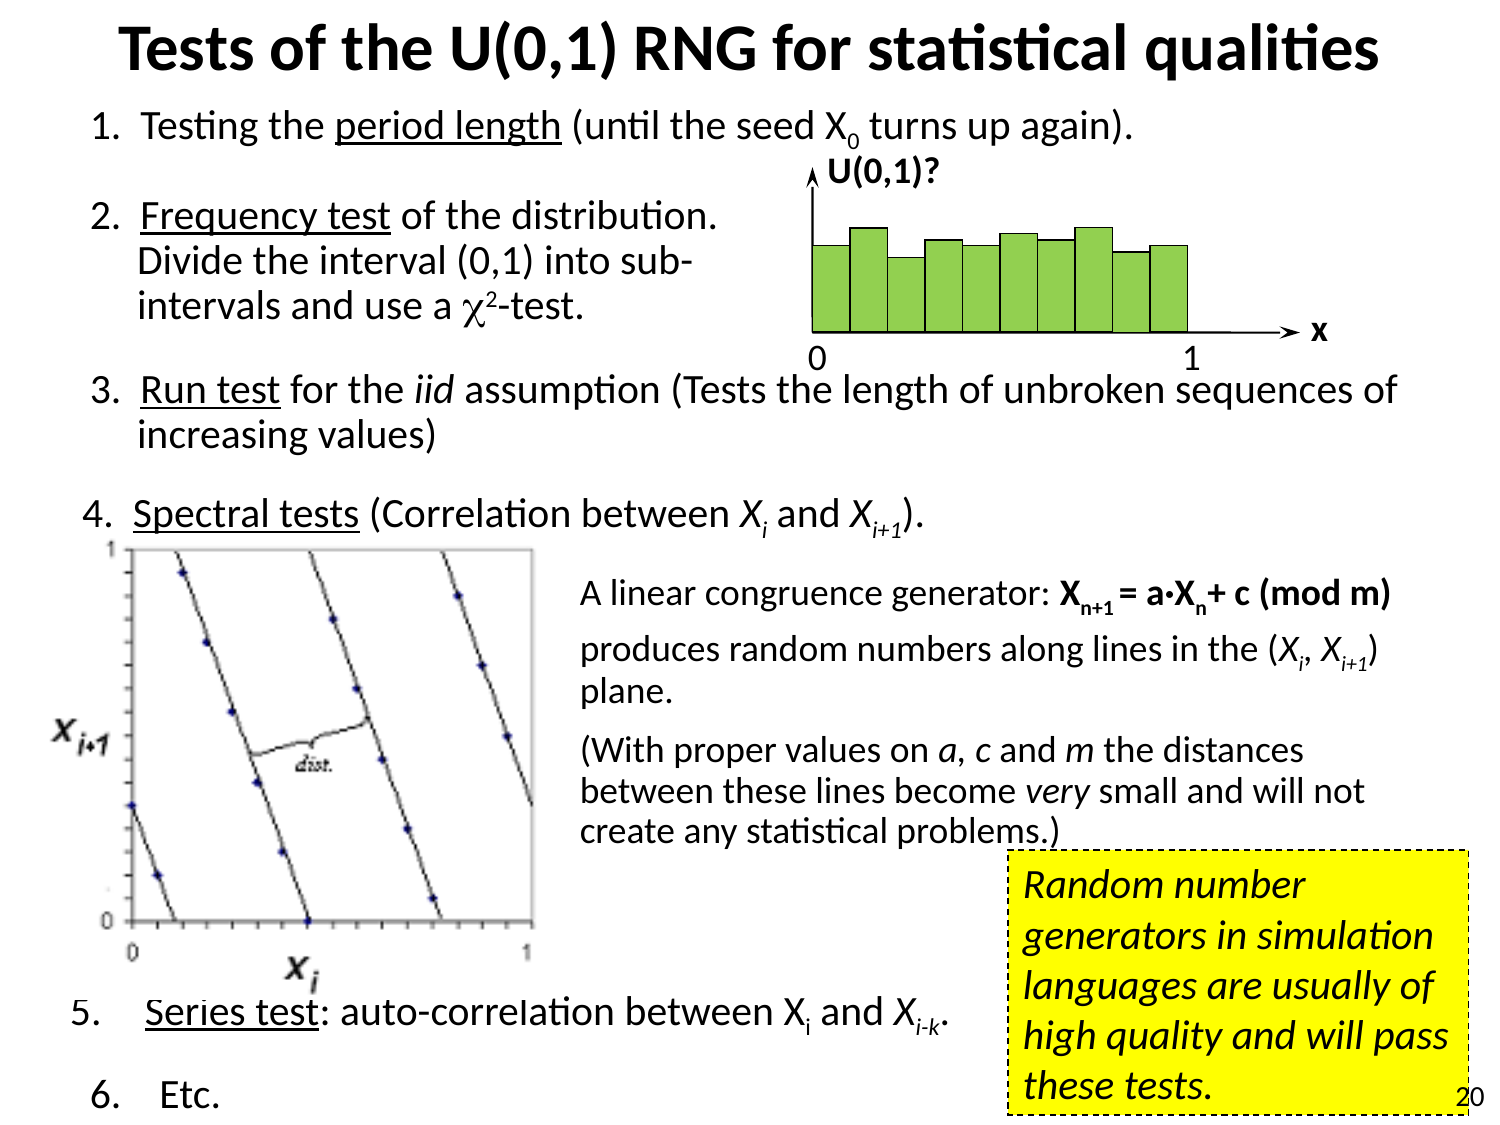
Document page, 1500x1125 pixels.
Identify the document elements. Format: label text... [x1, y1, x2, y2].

text_box Random number generators in simulation languages are usually of high quality and will pass these tests. [1008, 1000, 1469, 1115]
slide_number 20 [1437, 1069, 1500, 1125]
text_box Series test: auto-correlation between Xi and Xi-k. [55, 1000, 992, 1048]
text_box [41, 488, 1483, 1000]
text_box 6. Etc. [74, 1059, 588, 1125]
text_box 3. Run test for the iid assumption (Tests the length of unbroken sequences of increasing values) [74, 360, 1425, 466]
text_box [74, 138, 1361, 386]
text_box 1. Testing the period length (until the seed X0 turns up again). [75, 99, 1300, 138]
title Tests of the U(0,1) RNG for statistical qualities [12, 12, 1488, 75]
